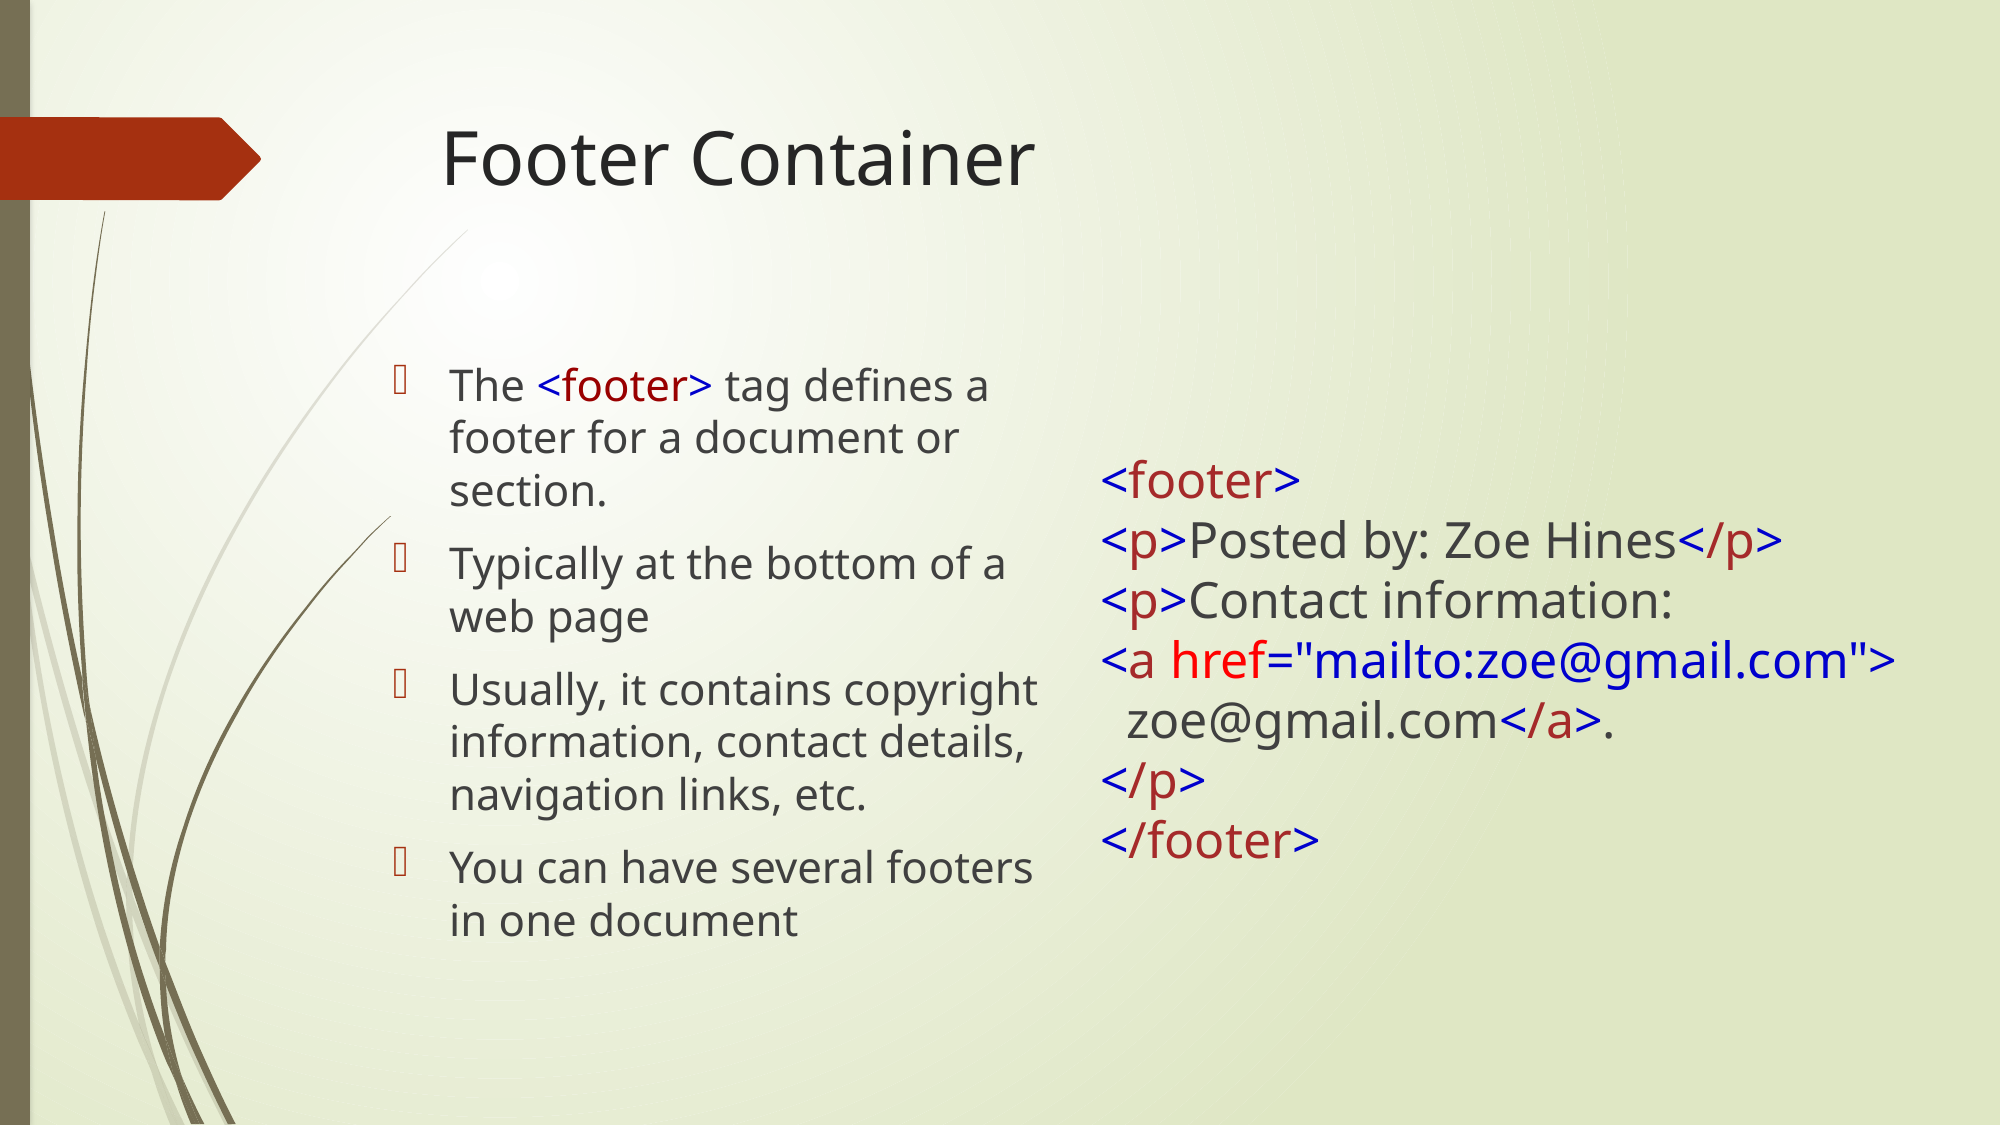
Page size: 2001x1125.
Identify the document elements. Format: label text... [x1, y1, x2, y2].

list The <footer> tag defines a footer for a document or section. Typically at the bottom of a web page Usually, it contains copyright information, contact details, navigation links, etc. You can have several footers in one document [377, 350, 1086, 970]
title Footer Container [425, 102, 1888, 313]
list <footer> <p>Posted by: Zoe Hines</p> <p>Contact information: <a href="mailto:zoe@gmail.com"> zoe@gmail.com</a>. </p> </footer> [1085, 348, 1947, 969]
